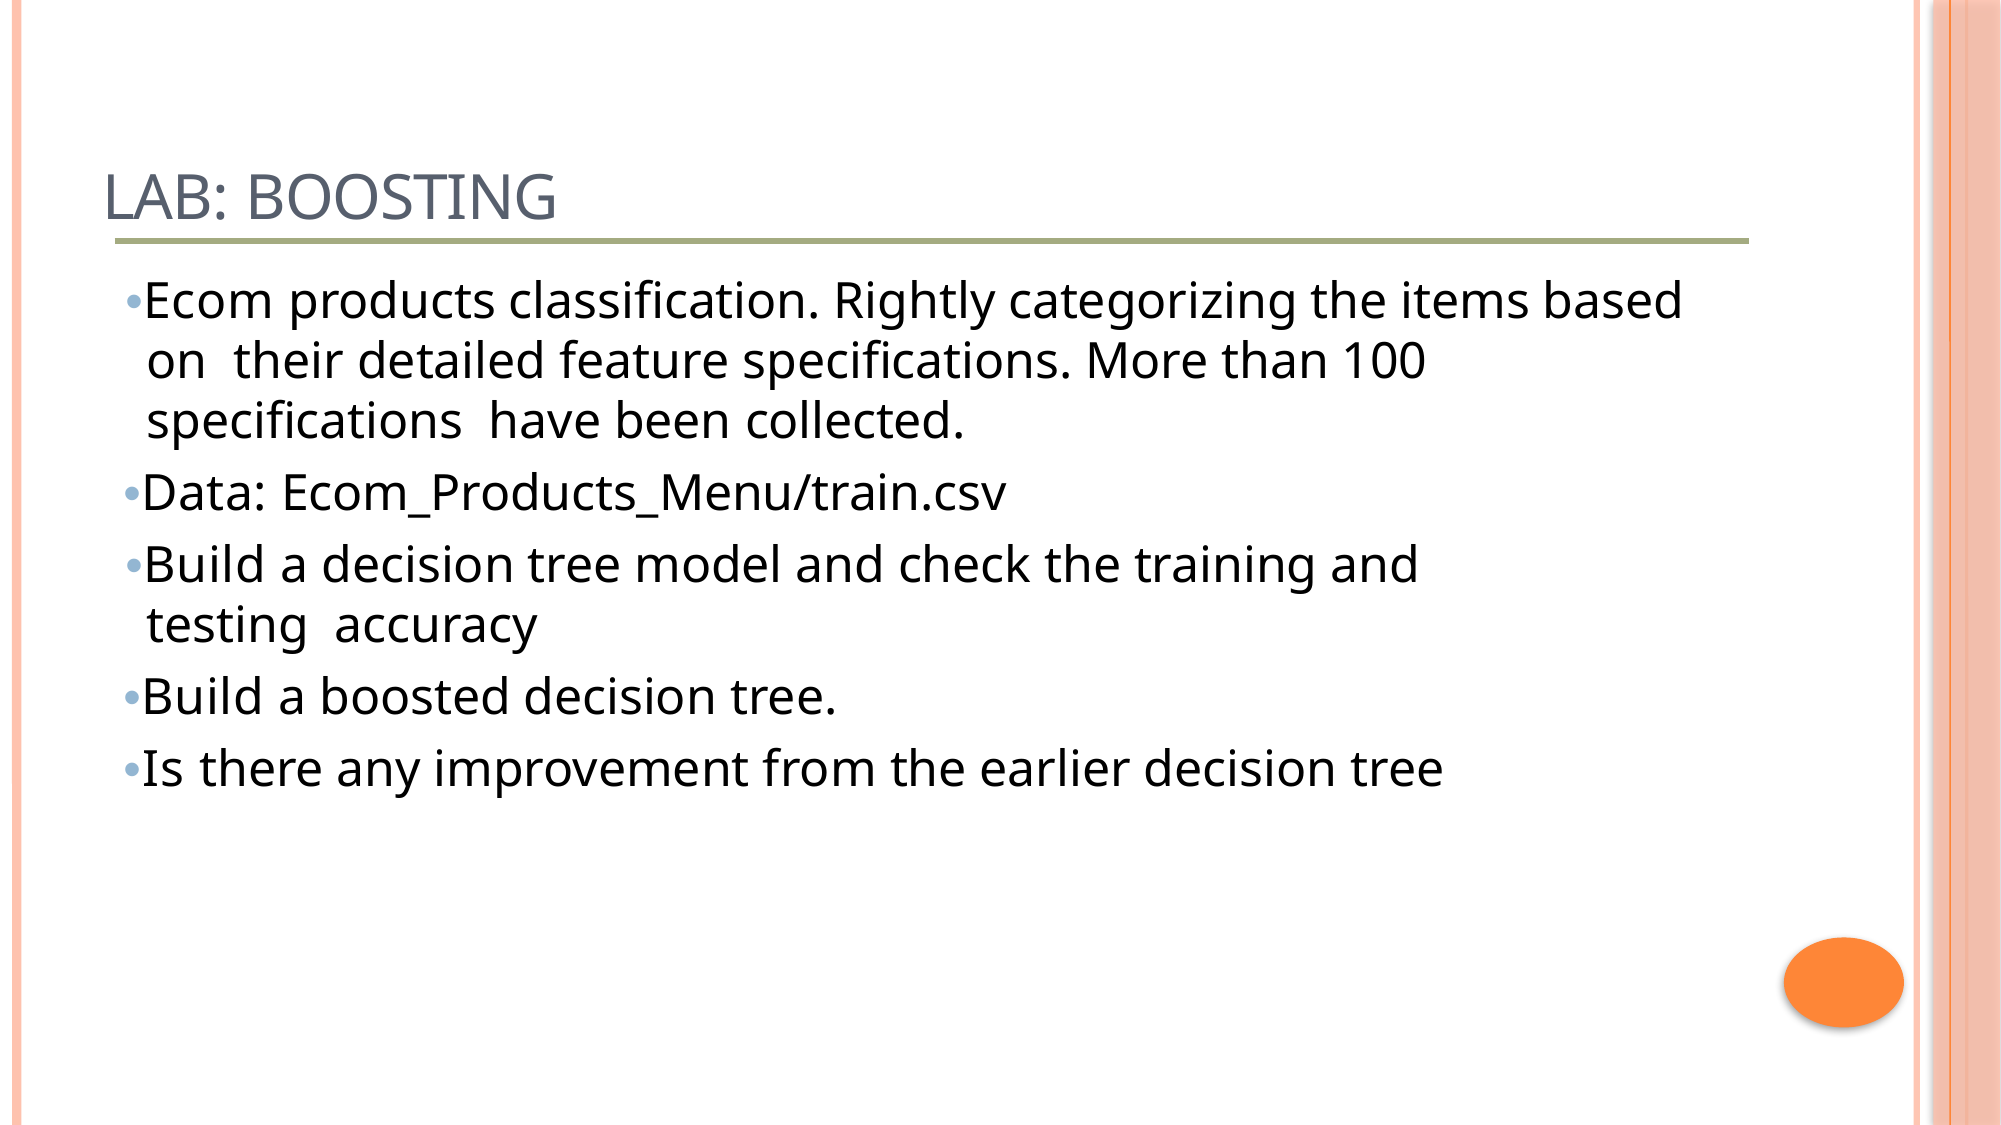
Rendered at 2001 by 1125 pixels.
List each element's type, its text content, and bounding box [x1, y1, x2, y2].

text_box •Ecom products classification. Rightly categorizing the items based on their detailed feature specifications. More than 100 specifications have been collected. •Data: Ecom_Products_Menu/train.csv •Build a decision tree model and check the training and testing accuracy •Build a boosted decision tree. •Is there any improvement from the earlier decision tree [123, 268, 1707, 797]
title LAB: Boosting [99, 44, 1734, 233]
